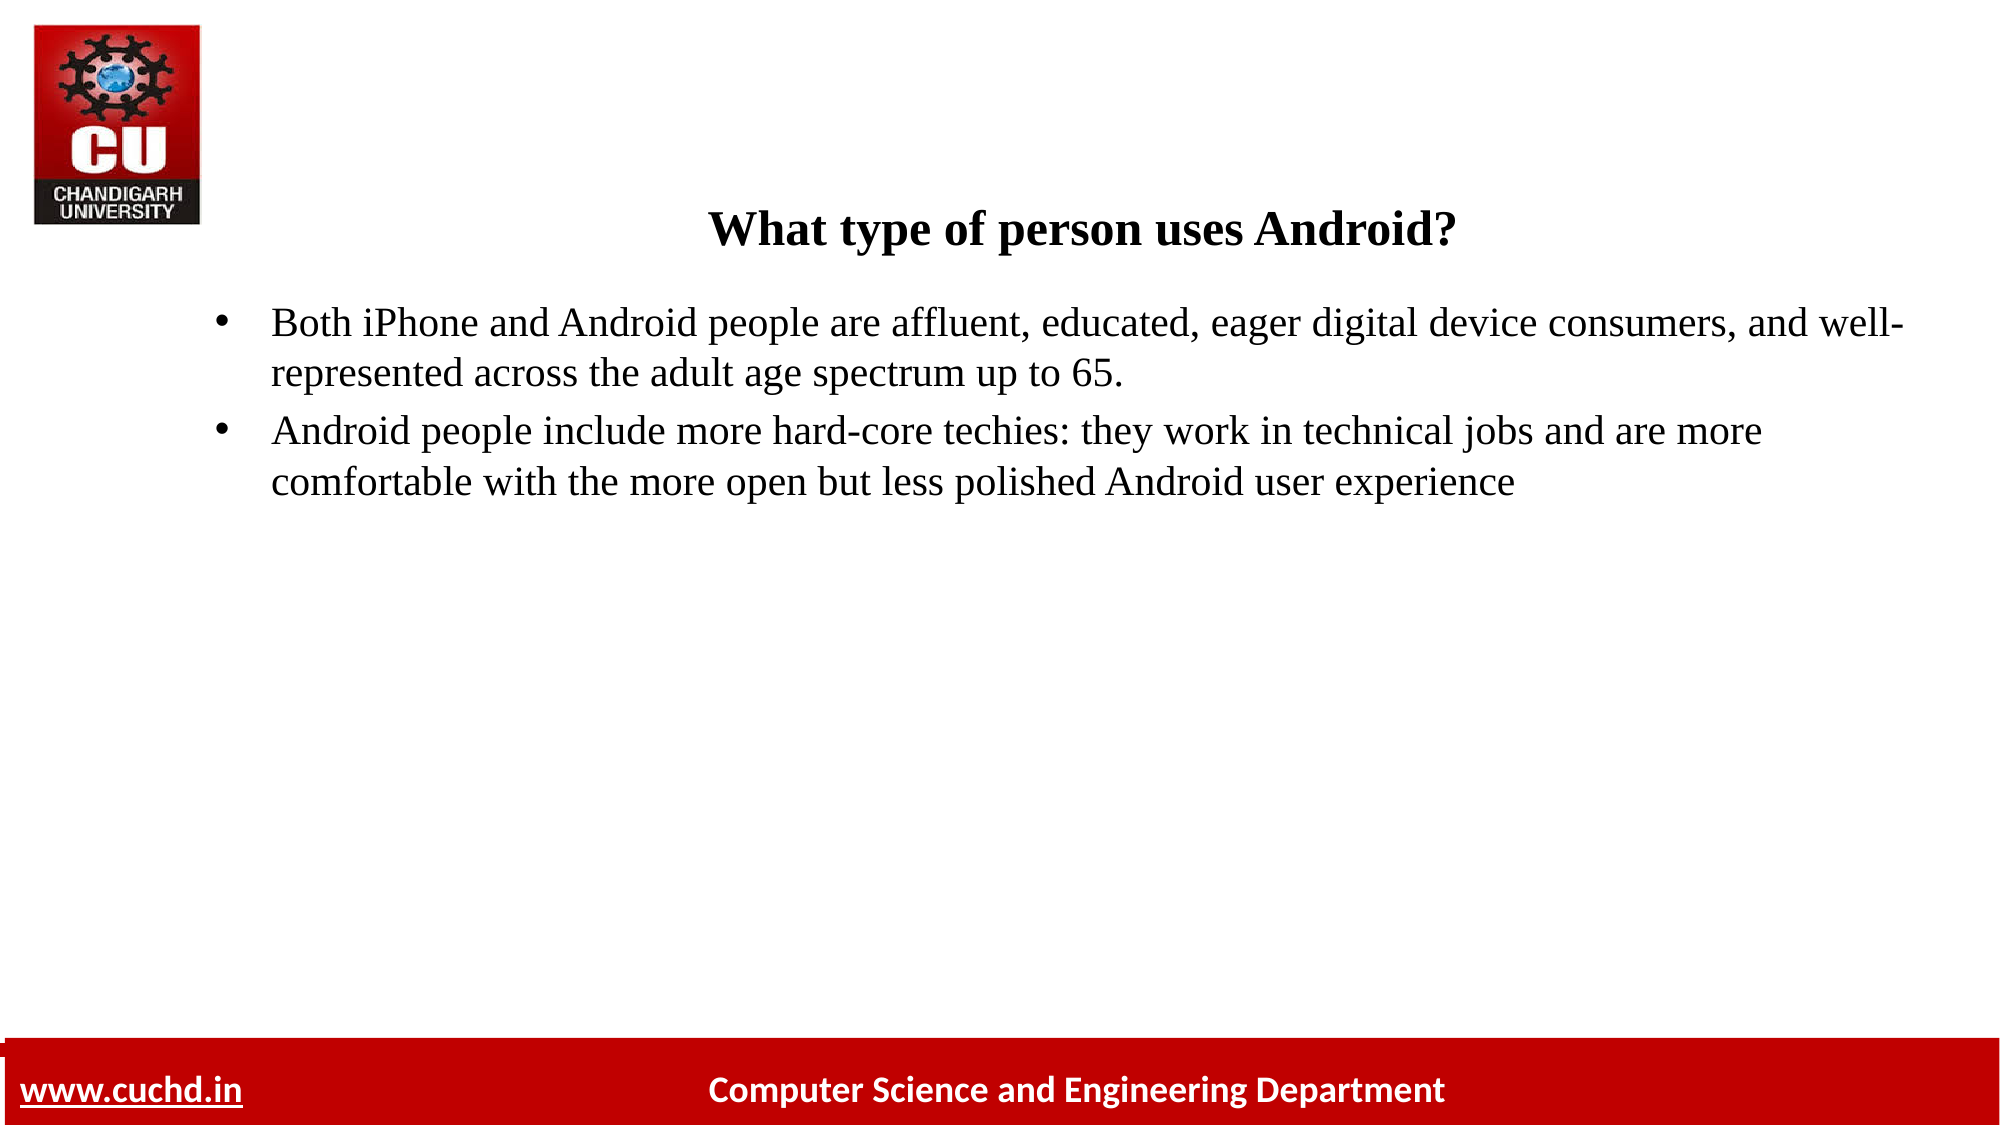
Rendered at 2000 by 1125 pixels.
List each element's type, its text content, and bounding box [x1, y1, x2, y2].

title What type of person uses Android? [216, 174, 1950, 275]
list Both iPhone and Android people are affluent, educated, eager digital device consumers, and well-represented across the adult age spectrum up to 65. Android people include more hard-core techies: they work in technical jobs and are more comfortable with the more open but less polished Android user experience [199, 287, 1950, 1025]
picture [33, 24, 202, 225]
